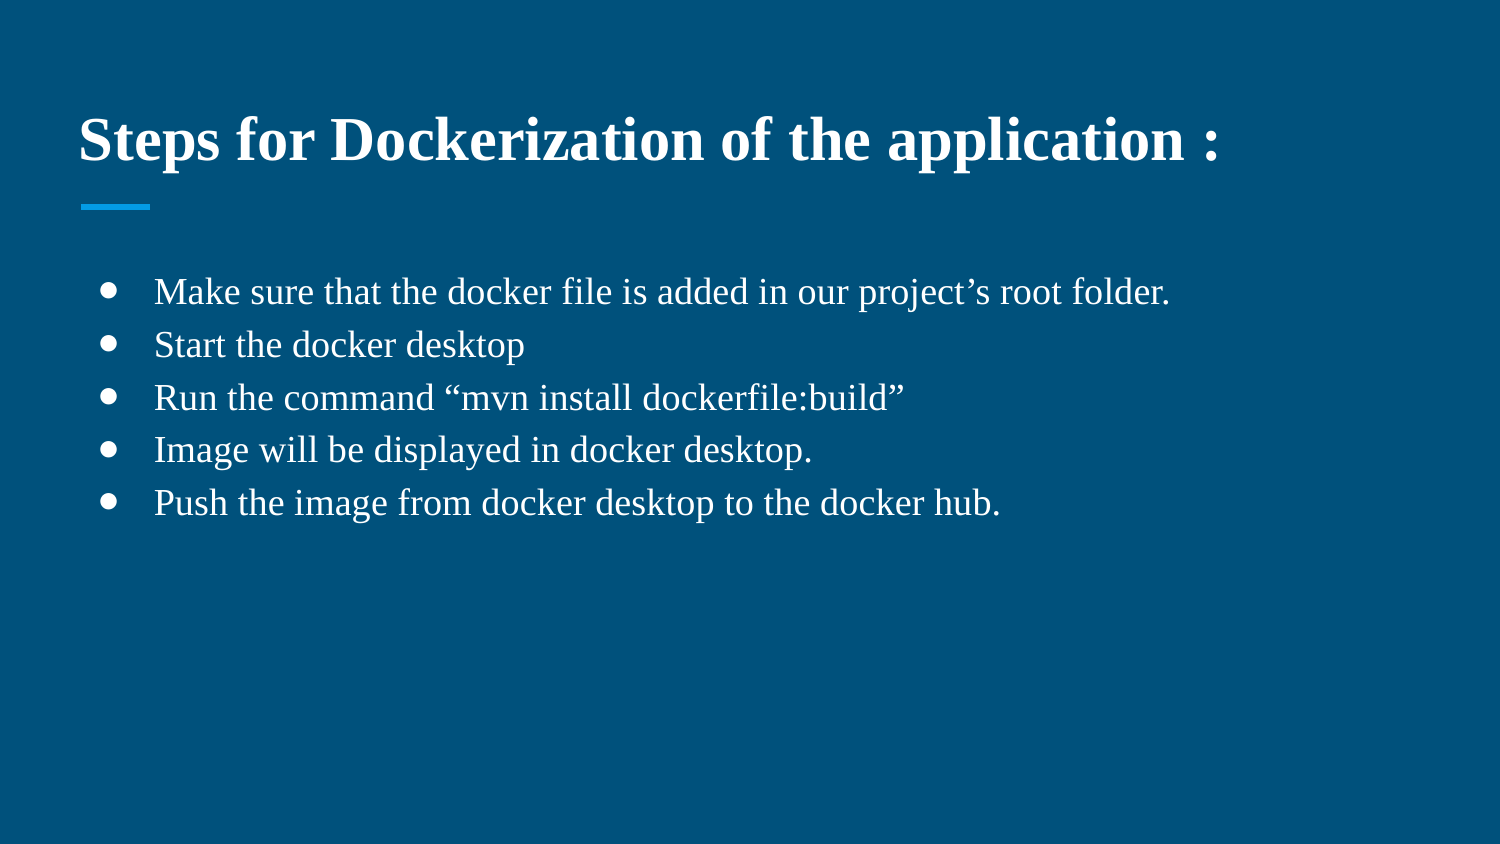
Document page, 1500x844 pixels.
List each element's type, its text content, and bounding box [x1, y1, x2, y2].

list Make sure that the docker file is added in our project’s root folder. Start the docker desktop Run the command “mvn install dockerfile:build” Image will be displayed in docker desktop. Push the image from docker desktop to the docker hub. [63, 244, 1437, 750]
title Steps for Dockerization of the application : [63, 75, 1437, 188]
